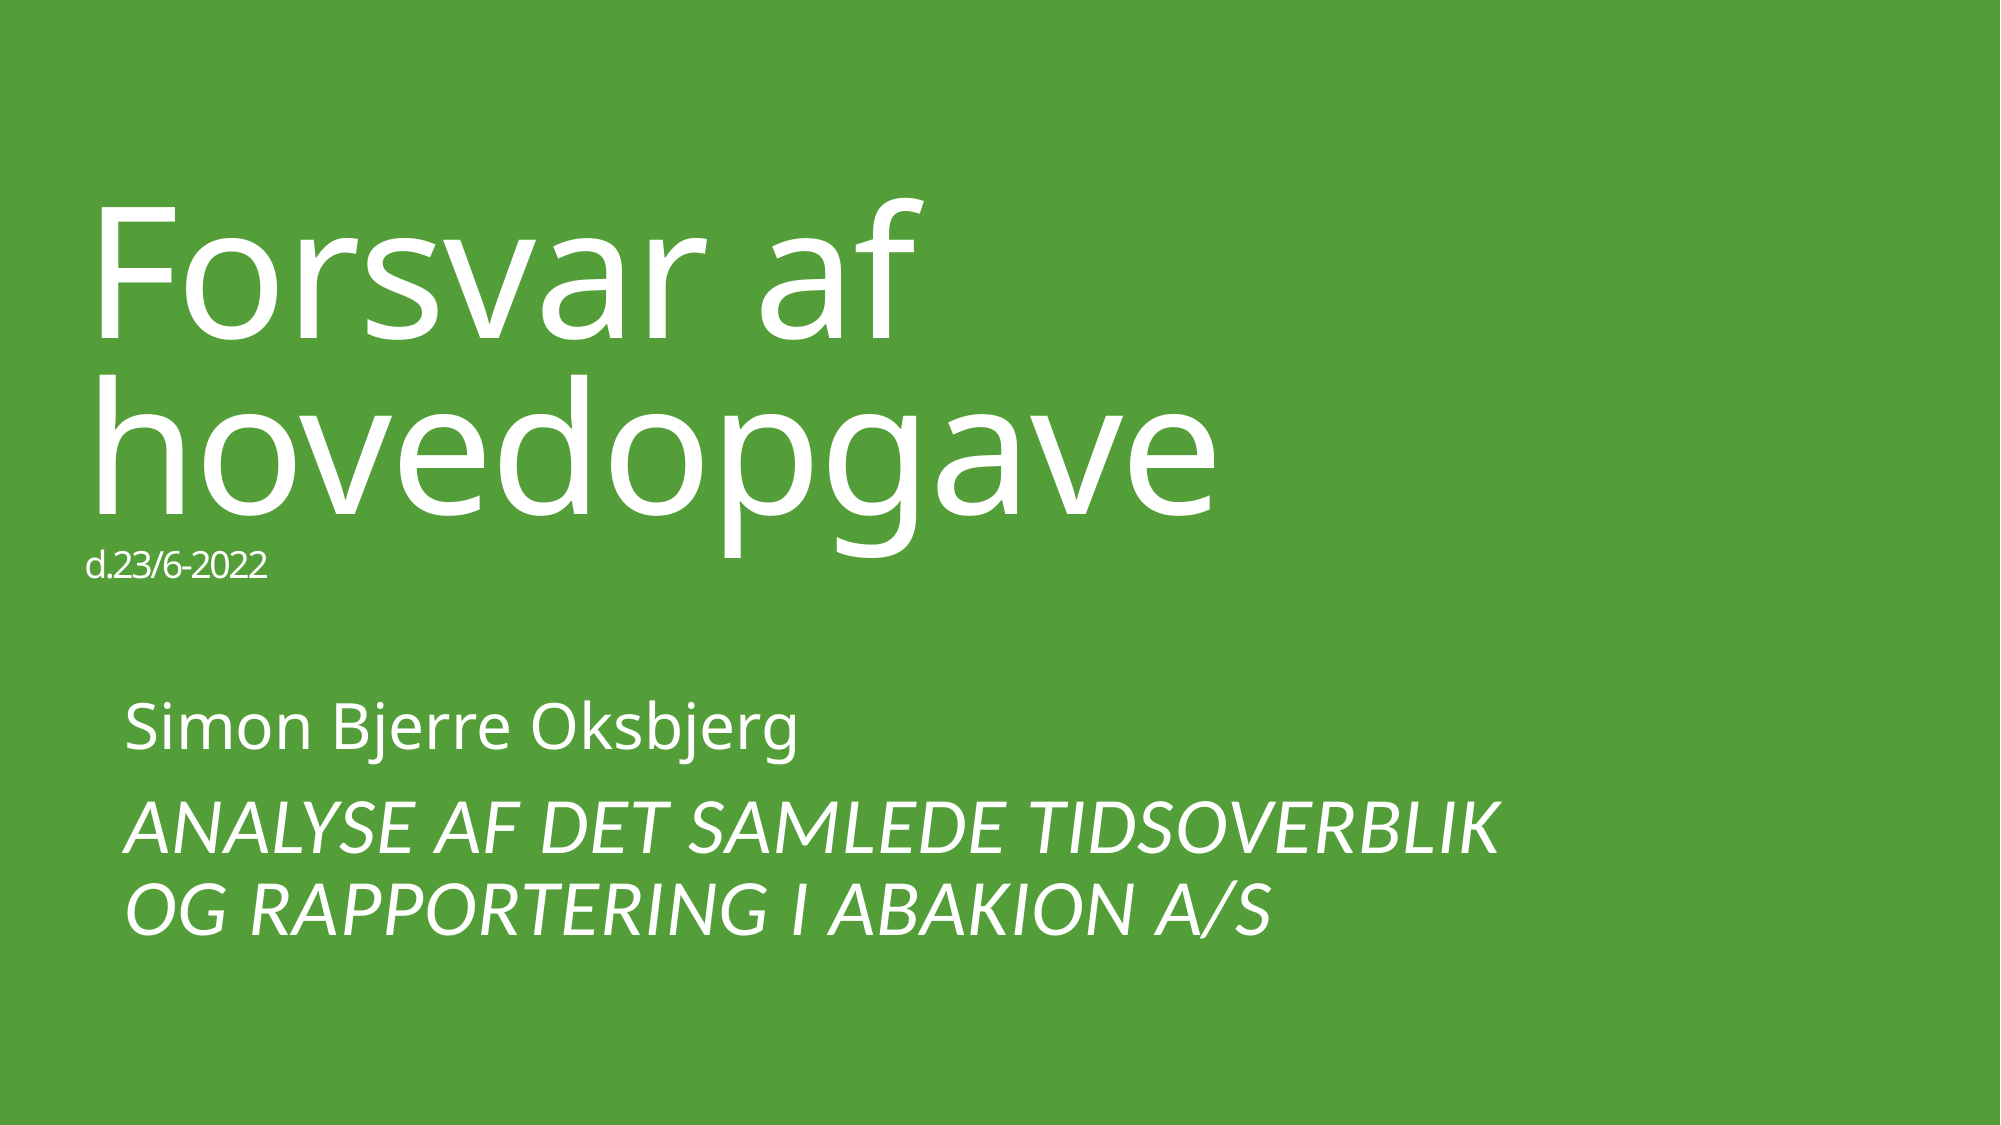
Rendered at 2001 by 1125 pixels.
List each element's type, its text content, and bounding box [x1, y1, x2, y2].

title Forsvar af hovedopgave d.23/6-2022 [69, 43, 1839, 594]
subtitle Simon Bjerre Oksbjerg Analyse af det samlede tidsoverblik og rapportering i Abakion A/S [109, 690, 1624, 961]
